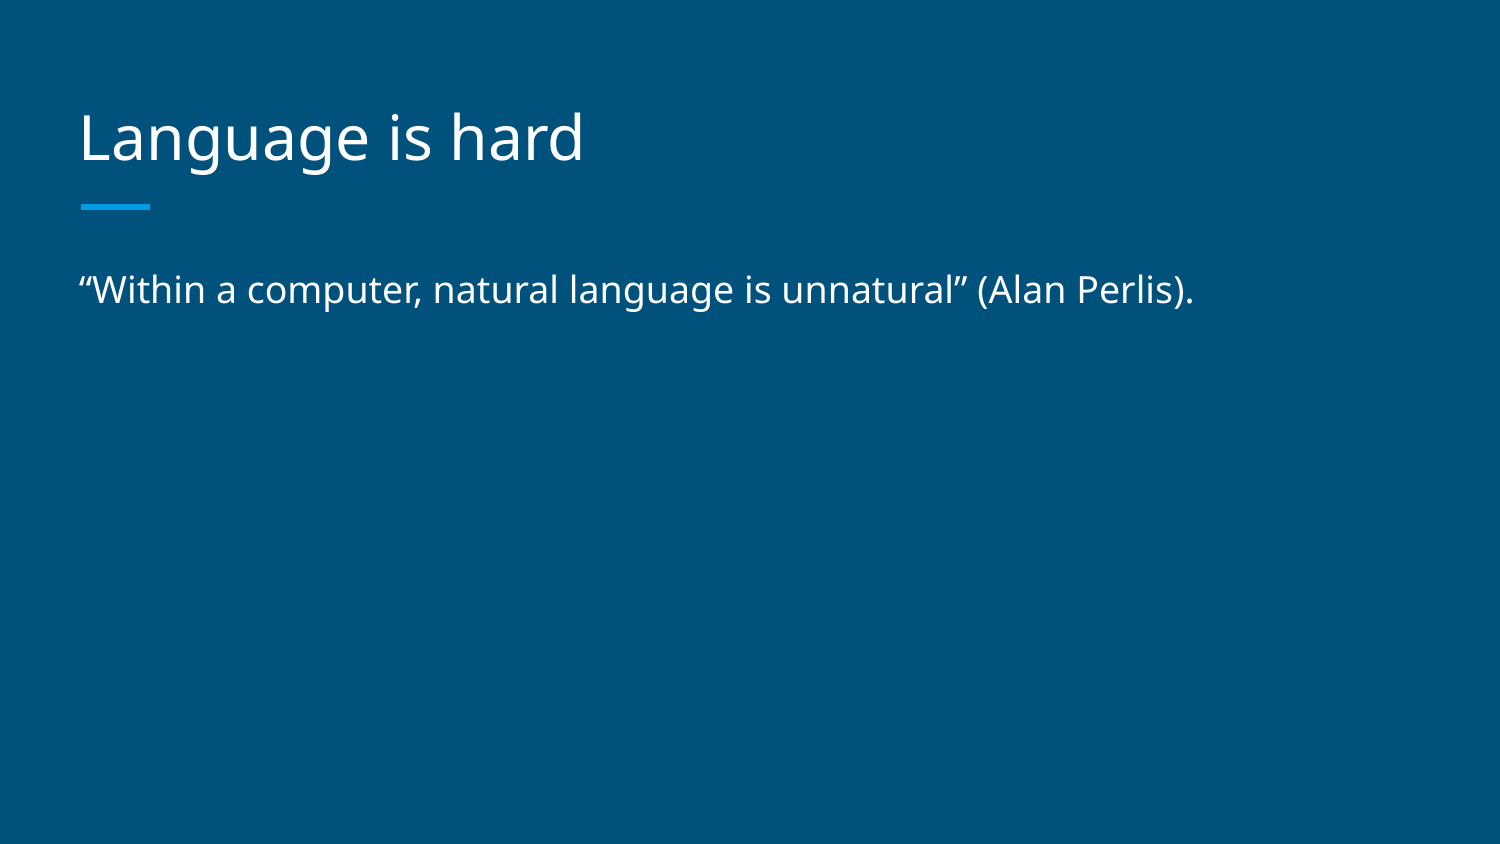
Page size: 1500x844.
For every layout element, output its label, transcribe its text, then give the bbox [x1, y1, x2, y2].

list “Within a computer, natural language is unnatural” (Alan Perlis). [63, 244, 1437, 750]
title Language is hard [63, 75, 1437, 188]
